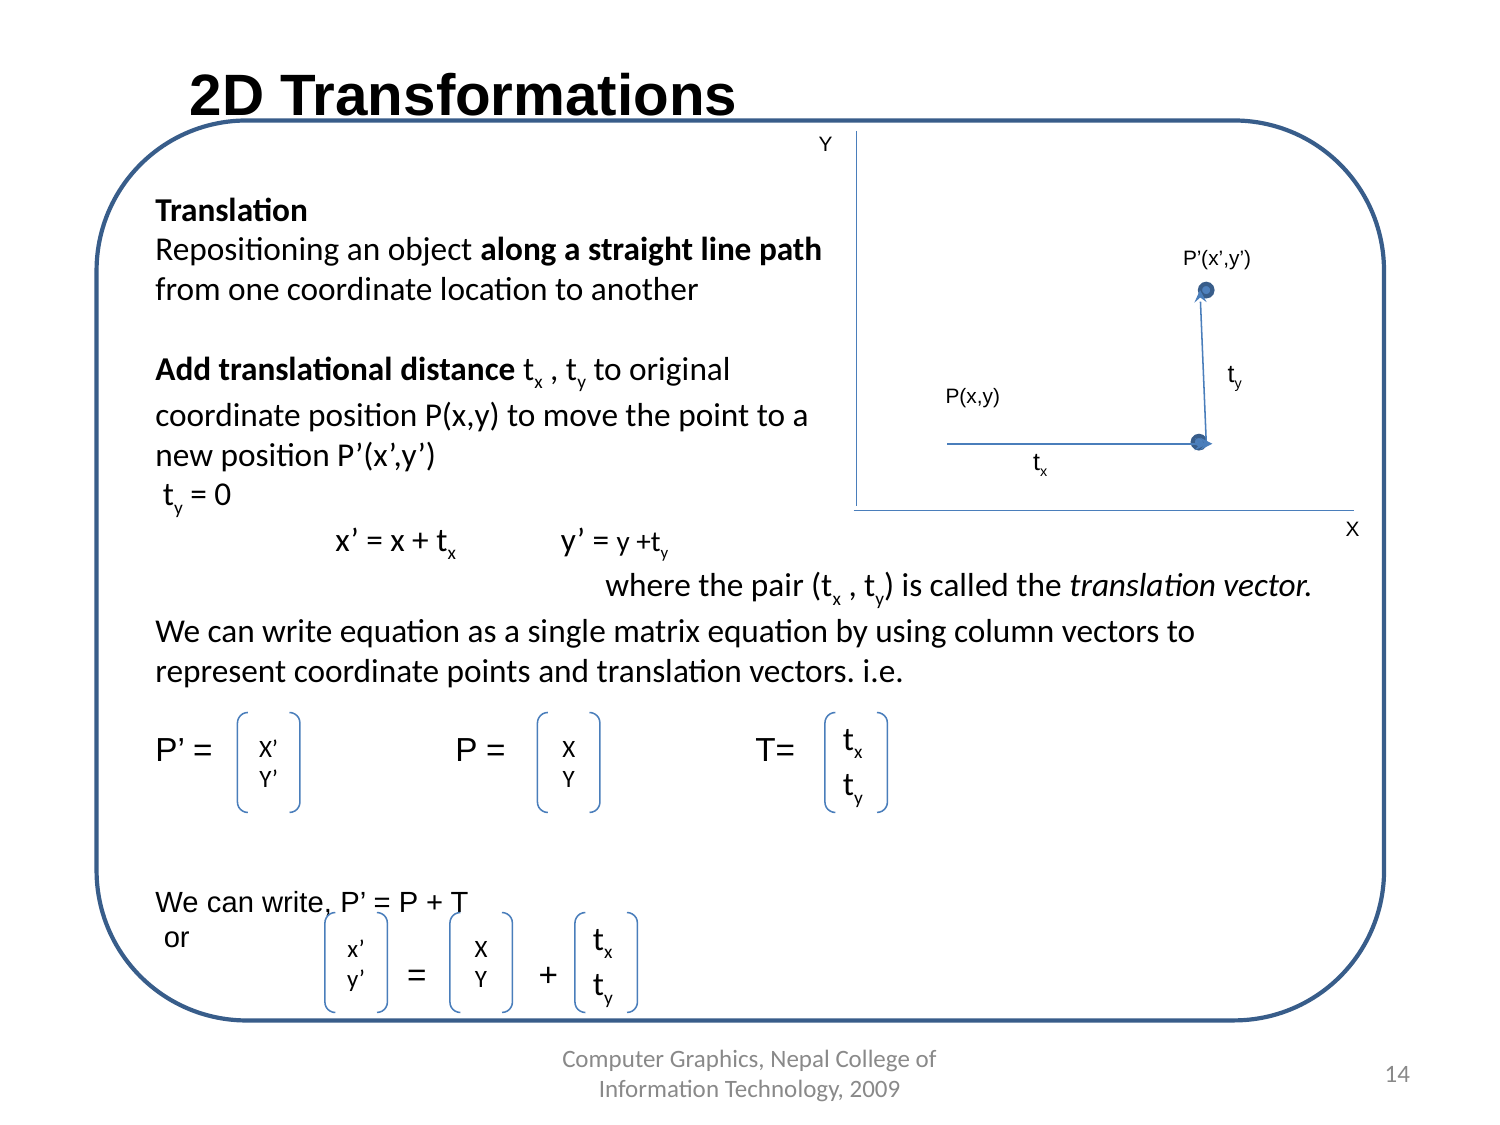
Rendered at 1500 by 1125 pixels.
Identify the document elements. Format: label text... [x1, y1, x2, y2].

text_box tx ty [574, 912, 638, 1013]
text_box [1200, 283, 1213, 295]
text_box X’ Y’ [237, 712, 300, 813]
text_box 14 [1074, 1042, 1425, 1103]
text_box P(x,y) [930, 375, 1016, 415]
text_box ty [1212, 349, 1259, 399]
text_box Translation Repositioning an object along a straight line path from one coordinate location to another Add translational distance tx , ty to original coordinate position P(x,y) to move the point to a new position P’(x’,y’) ty = 0 x’ = x + tx y’ = y +ty where the pair (tx , ty) is called the translation vector. We can write equation as a single matrix equation by using column vectors to represent coordinate points and translation vectors. i.e. P’ = P = T= We can write, P’ = P + T or = + [96, 120, 1385, 1021]
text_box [1199, 289, 1207, 442]
text_box 2D Transformations [174, 50, 760, 135]
text_box P’(x’,y’) [1168, 237, 1267, 278]
text_box Y [803, 123, 848, 163]
text_box X Y [537, 712, 600, 813]
text_box Computer Graphics, Nepal College of Information Technology, 2009 [512, 1042, 988, 1103]
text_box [1064, 446, 1211, 452]
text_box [948, 445, 1018, 452]
text_box tx [1018, 454, 1064, 487]
text_box tx ty [824, 712, 888, 813]
text_box X [1330, 507, 1375, 548]
text_box X Y [449, 912, 513, 1013]
text_box tx [1018, 437, 1064, 441]
text_box x’ y’ [324, 912, 388, 1013]
